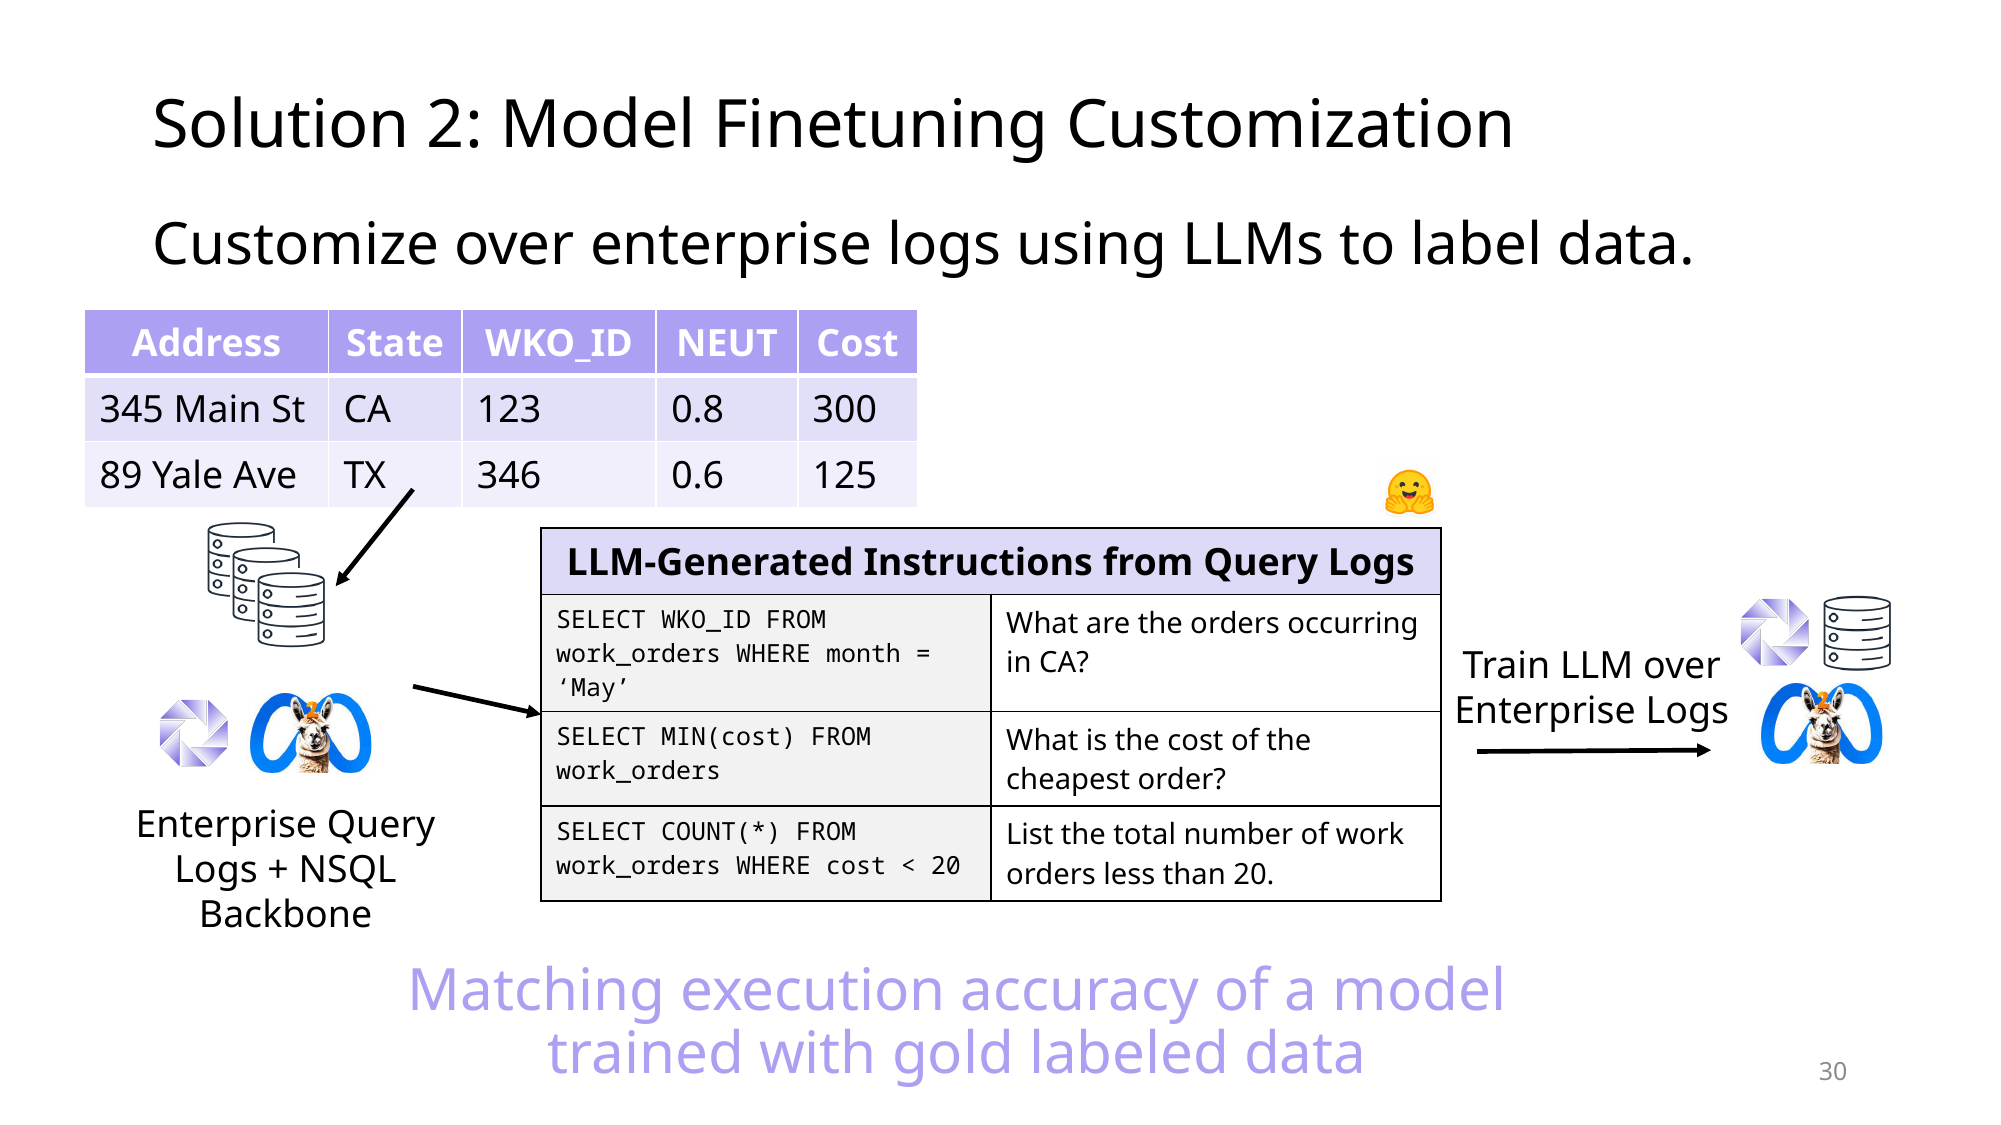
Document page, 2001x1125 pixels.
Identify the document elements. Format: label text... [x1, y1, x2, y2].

picture [205, 518, 336, 649]
table_cell 345 Main St [85, 378, 328, 441]
table_cell 0.8 [657, 378, 797, 441]
table_cell 125 [799, 442, 917, 507]
text_box Enterprise Query Logs + NSQL Backbone [110, 792, 461, 943]
table_cell 123 [463, 378, 655, 441]
picture [1377, 460, 1442, 524]
title Solution 2: Model Finetuning Customization [137, 59, 1863, 192]
table_cell SELECT MIN(cost) FROM work_orders [542, 712, 990, 805]
table_cell TX [329, 442, 461, 507]
picture [147, 687, 382, 779]
table_cell SELECT COUNT(*) FROM work_orders WHERE cost < 20 [542, 807, 990, 900]
table_cell 346 [463, 442, 655, 507]
picture [1750, 683, 1893, 764]
table_header LLM-Generated Instructions from Query Logs [542, 529, 1440, 594]
table_cell What is the cost of the cheapest order? [992, 712, 1440, 805]
table_cell CA [329, 378, 461, 441]
table_header Cost [799, 310, 917, 373]
table_cell SELECT WKO_ID FROM work_orders WHERE month = ‘May’ [542, 595, 990, 711]
table_header NEUT [657, 310, 797, 373]
text_box Train LLM over Enterprise Logs [1416, 633, 1767, 739]
table_header State [329, 310, 461, 373]
table_cell List the total number of work orders less than 20. [992, 807, 1440, 900]
table_cell 89 Yale Ave [85, 442, 328, 507]
list Customize over enterprise logs using LLMs to label data. [137, 207, 1775, 321]
table_cell 300 [799, 378, 917, 441]
text_box Matching execution accuracy of a model trained with gold labeled data [300, 966, 1615, 1081]
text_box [335, 489, 413, 587]
picture [1728, 586, 1902, 678]
table_header Address [85, 310, 328, 373]
table_header WKO_ID [463, 310, 655, 373]
table_cell What are the orders occurring in CA? [992, 595, 1440, 711]
slide_number 30 [1412, 1042, 1863, 1103]
table_cell 0.6 [657, 442, 797, 507]
